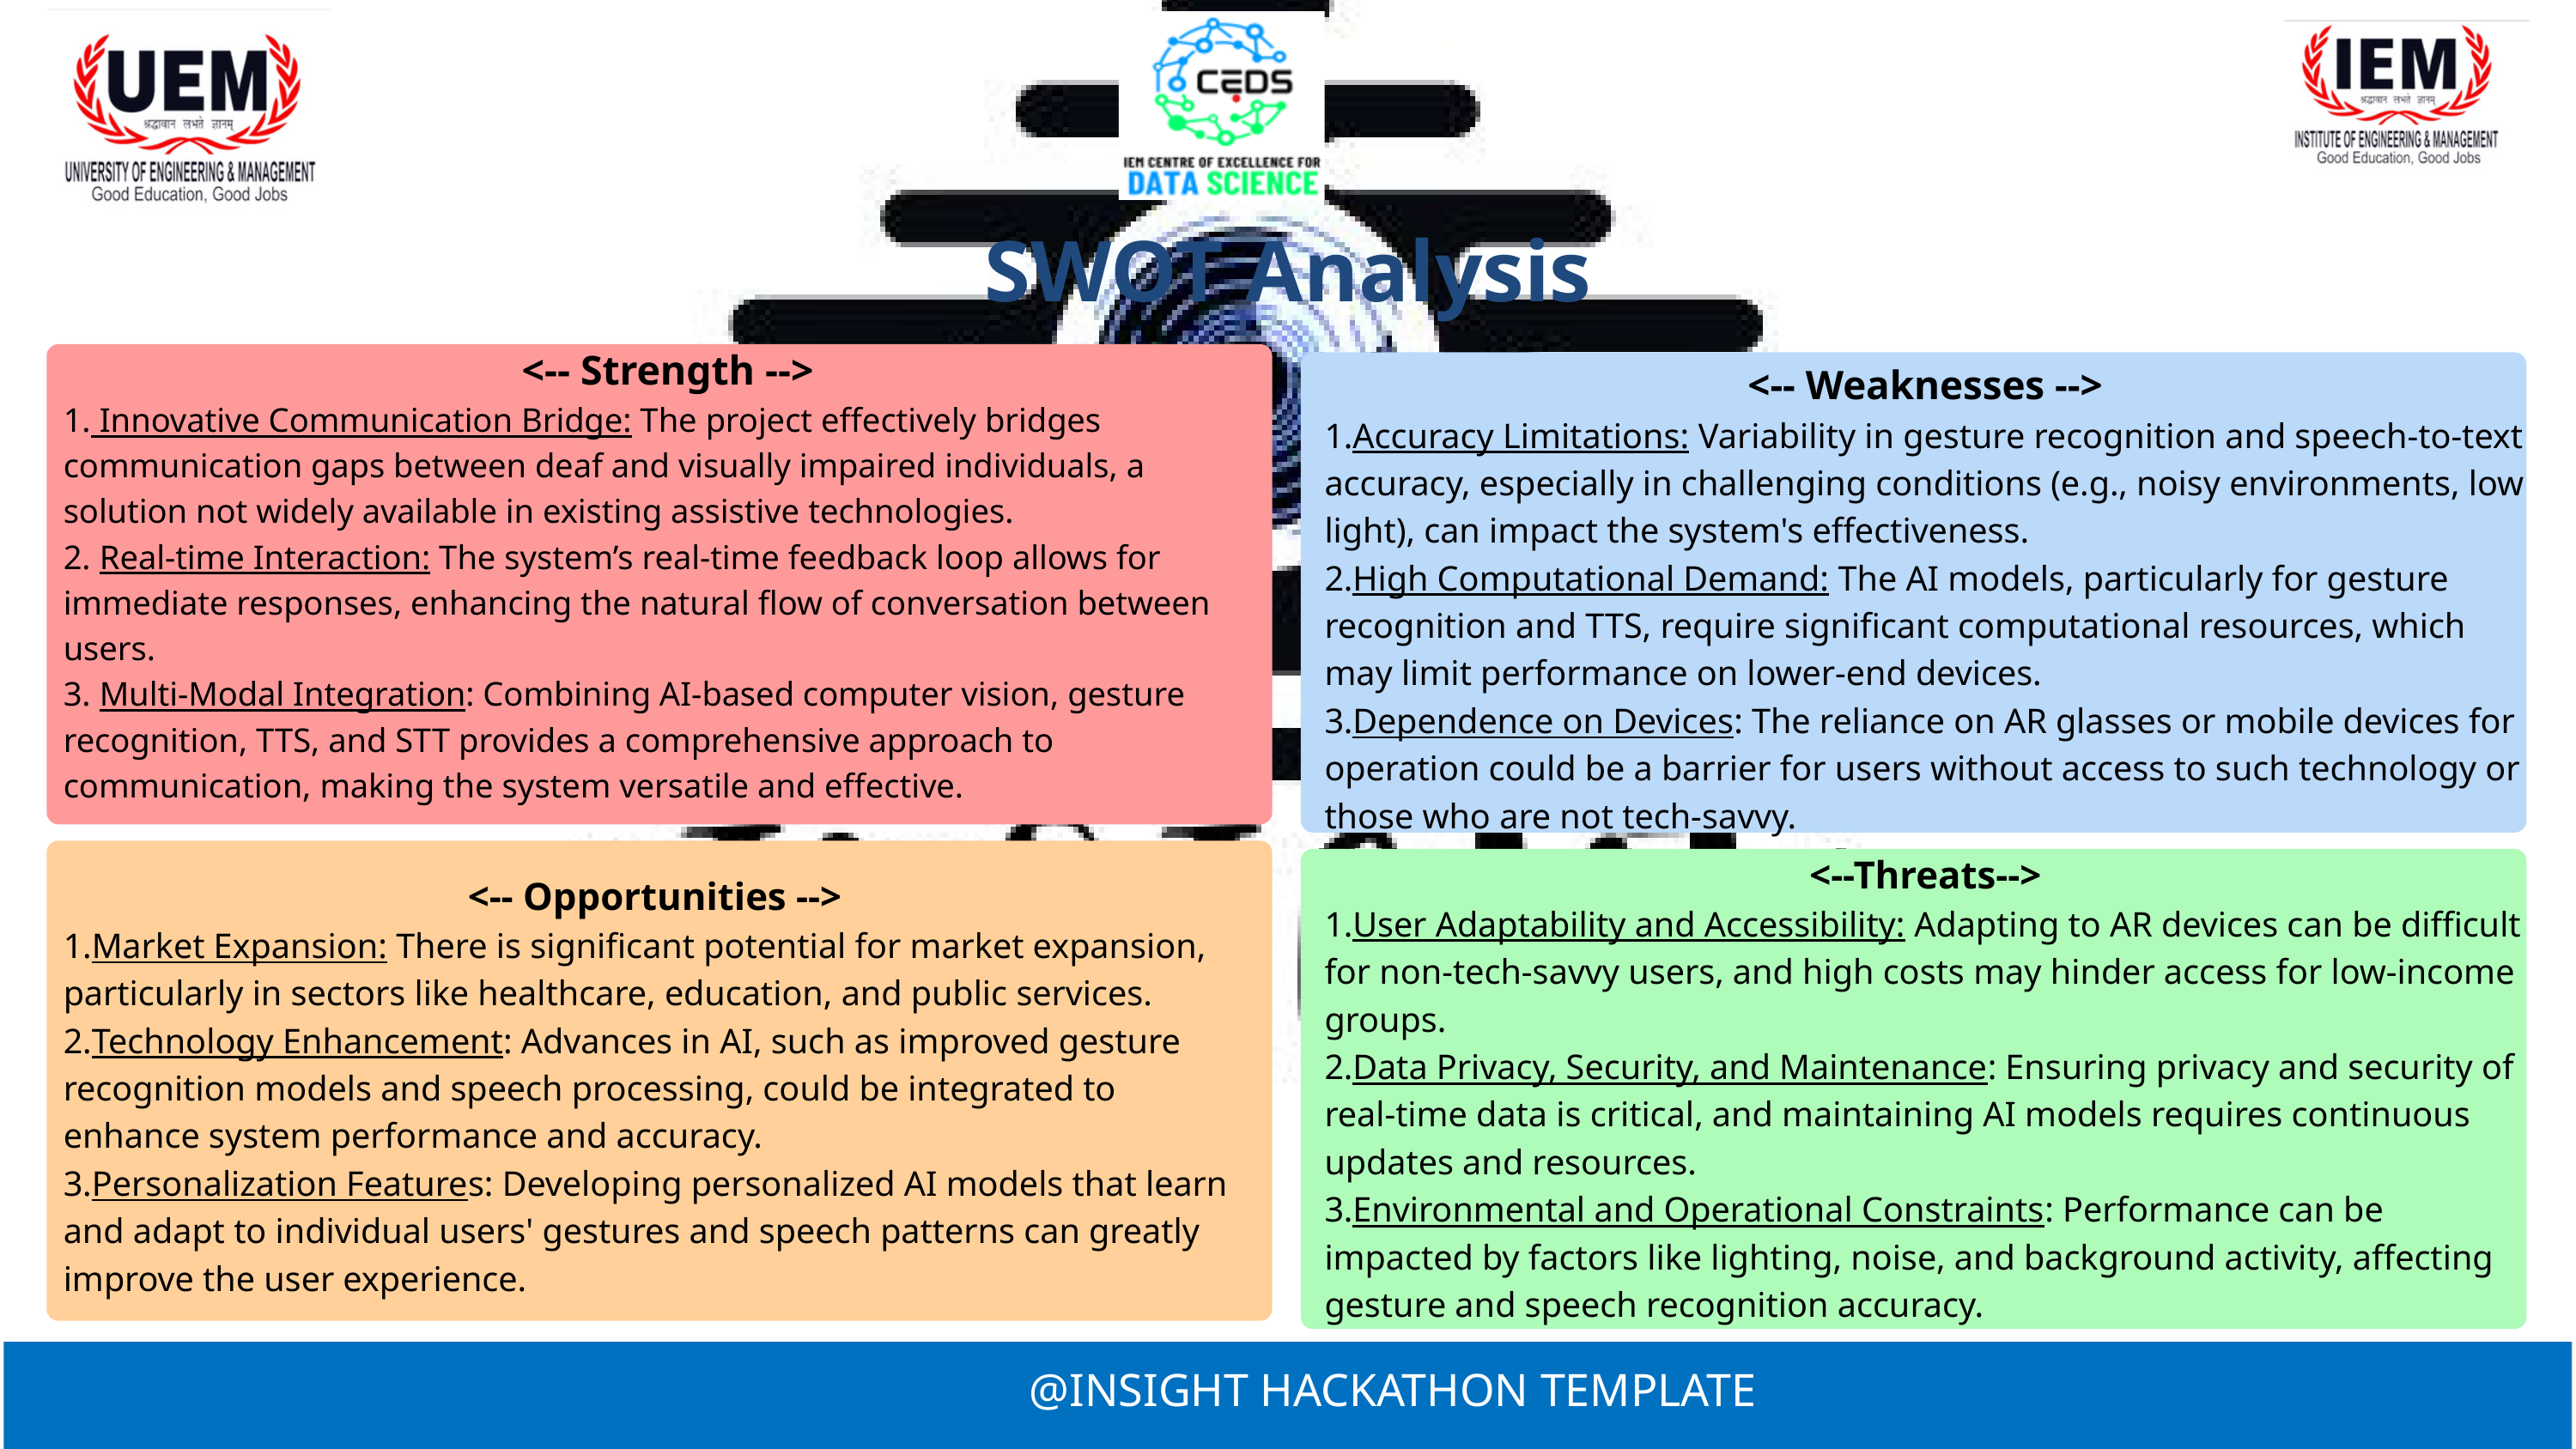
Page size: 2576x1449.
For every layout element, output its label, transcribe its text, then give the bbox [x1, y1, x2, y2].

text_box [1300, 352, 2527, 834]
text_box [63, 21, 316, 215]
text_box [1118, 10, 1325, 201]
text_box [2269, 0, 2527, 184]
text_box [0, 0, 2553, 1382]
text_box @INSIGHT HACKATHON TEMPLATE [1013, 1389, 1773, 1416]
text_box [46, 343, 1273, 825]
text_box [46, 840, 1273, 1321]
text_box [0, 1342, 2576, 1449]
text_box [1300, 848, 2527, 1330]
